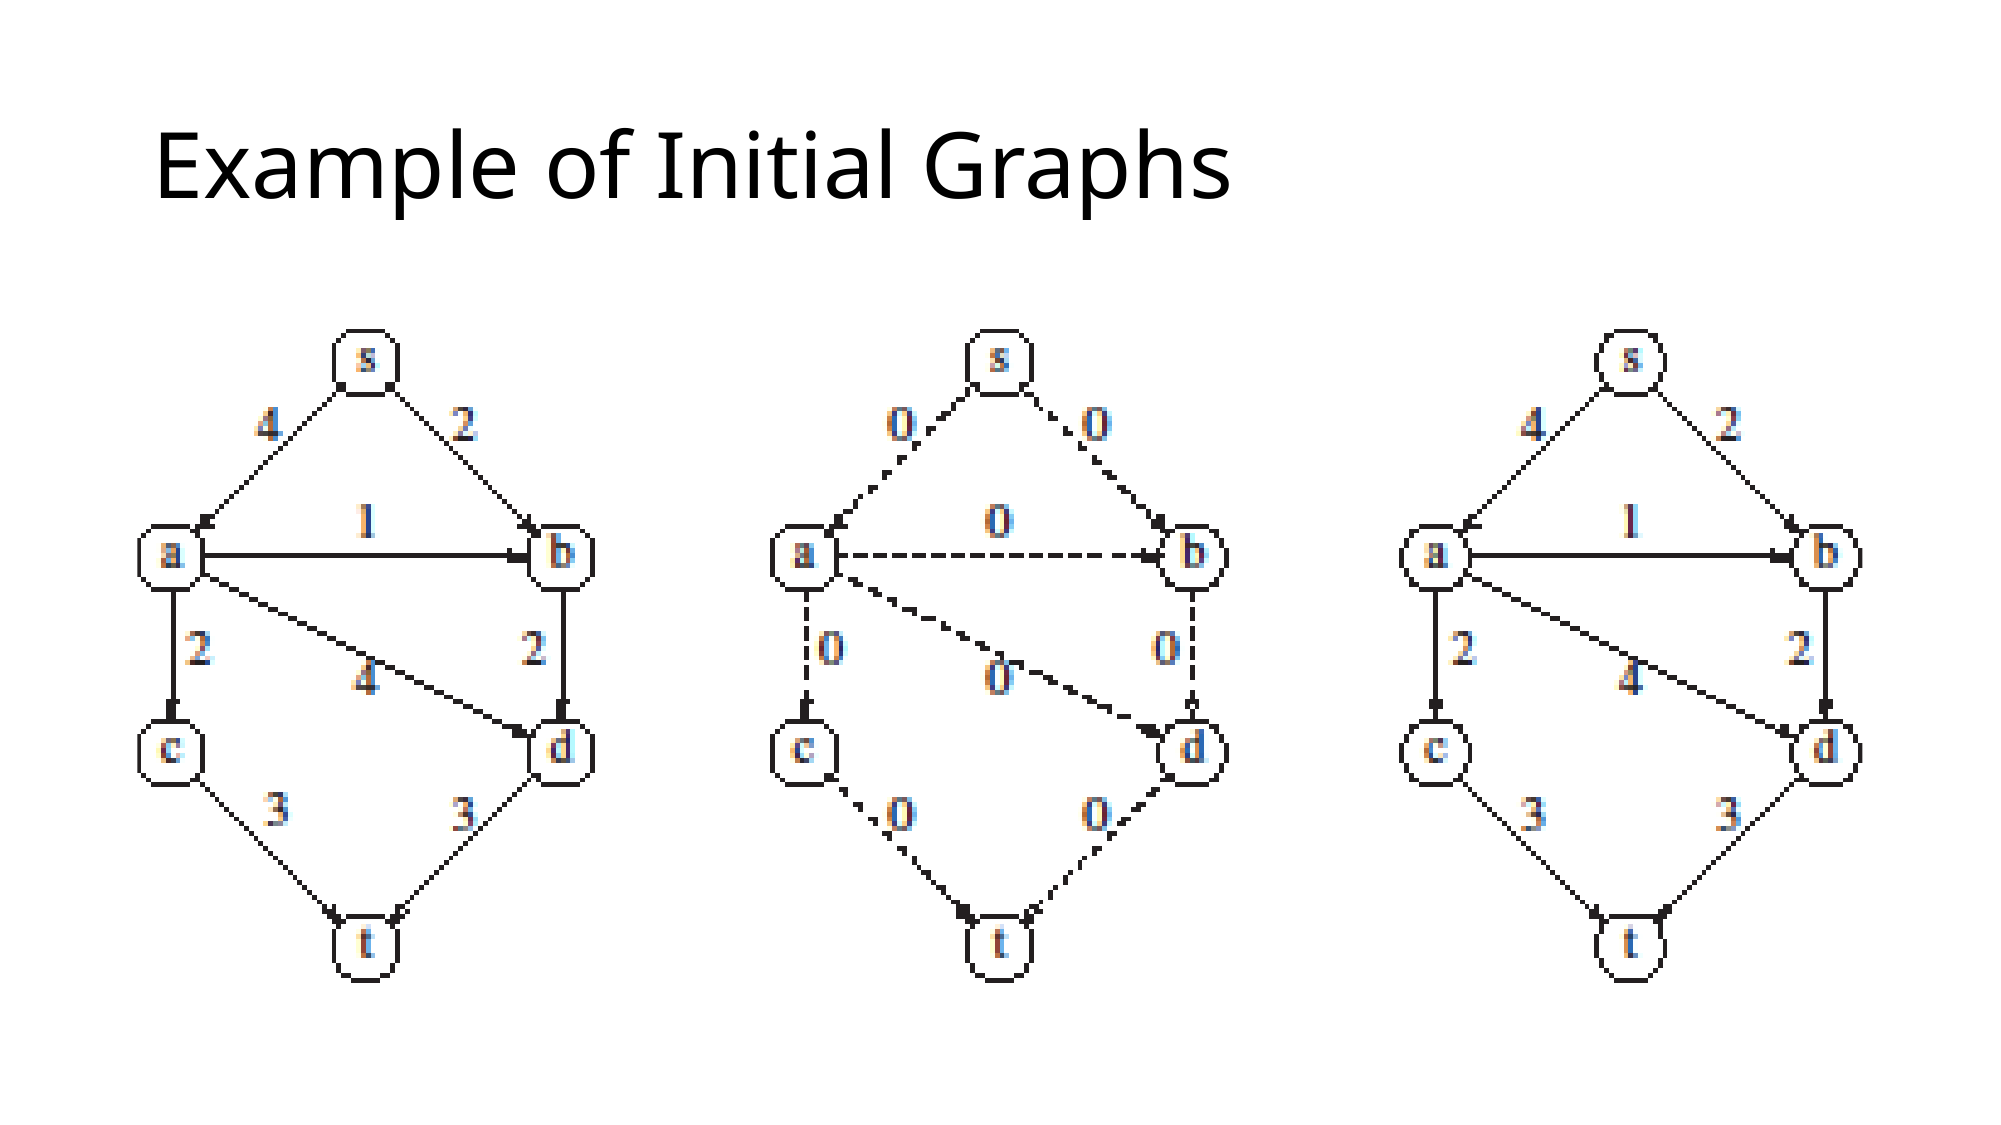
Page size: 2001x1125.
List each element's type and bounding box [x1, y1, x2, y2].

title [137, 59, 1863, 278]
list [137, 329, 1863, 983]
